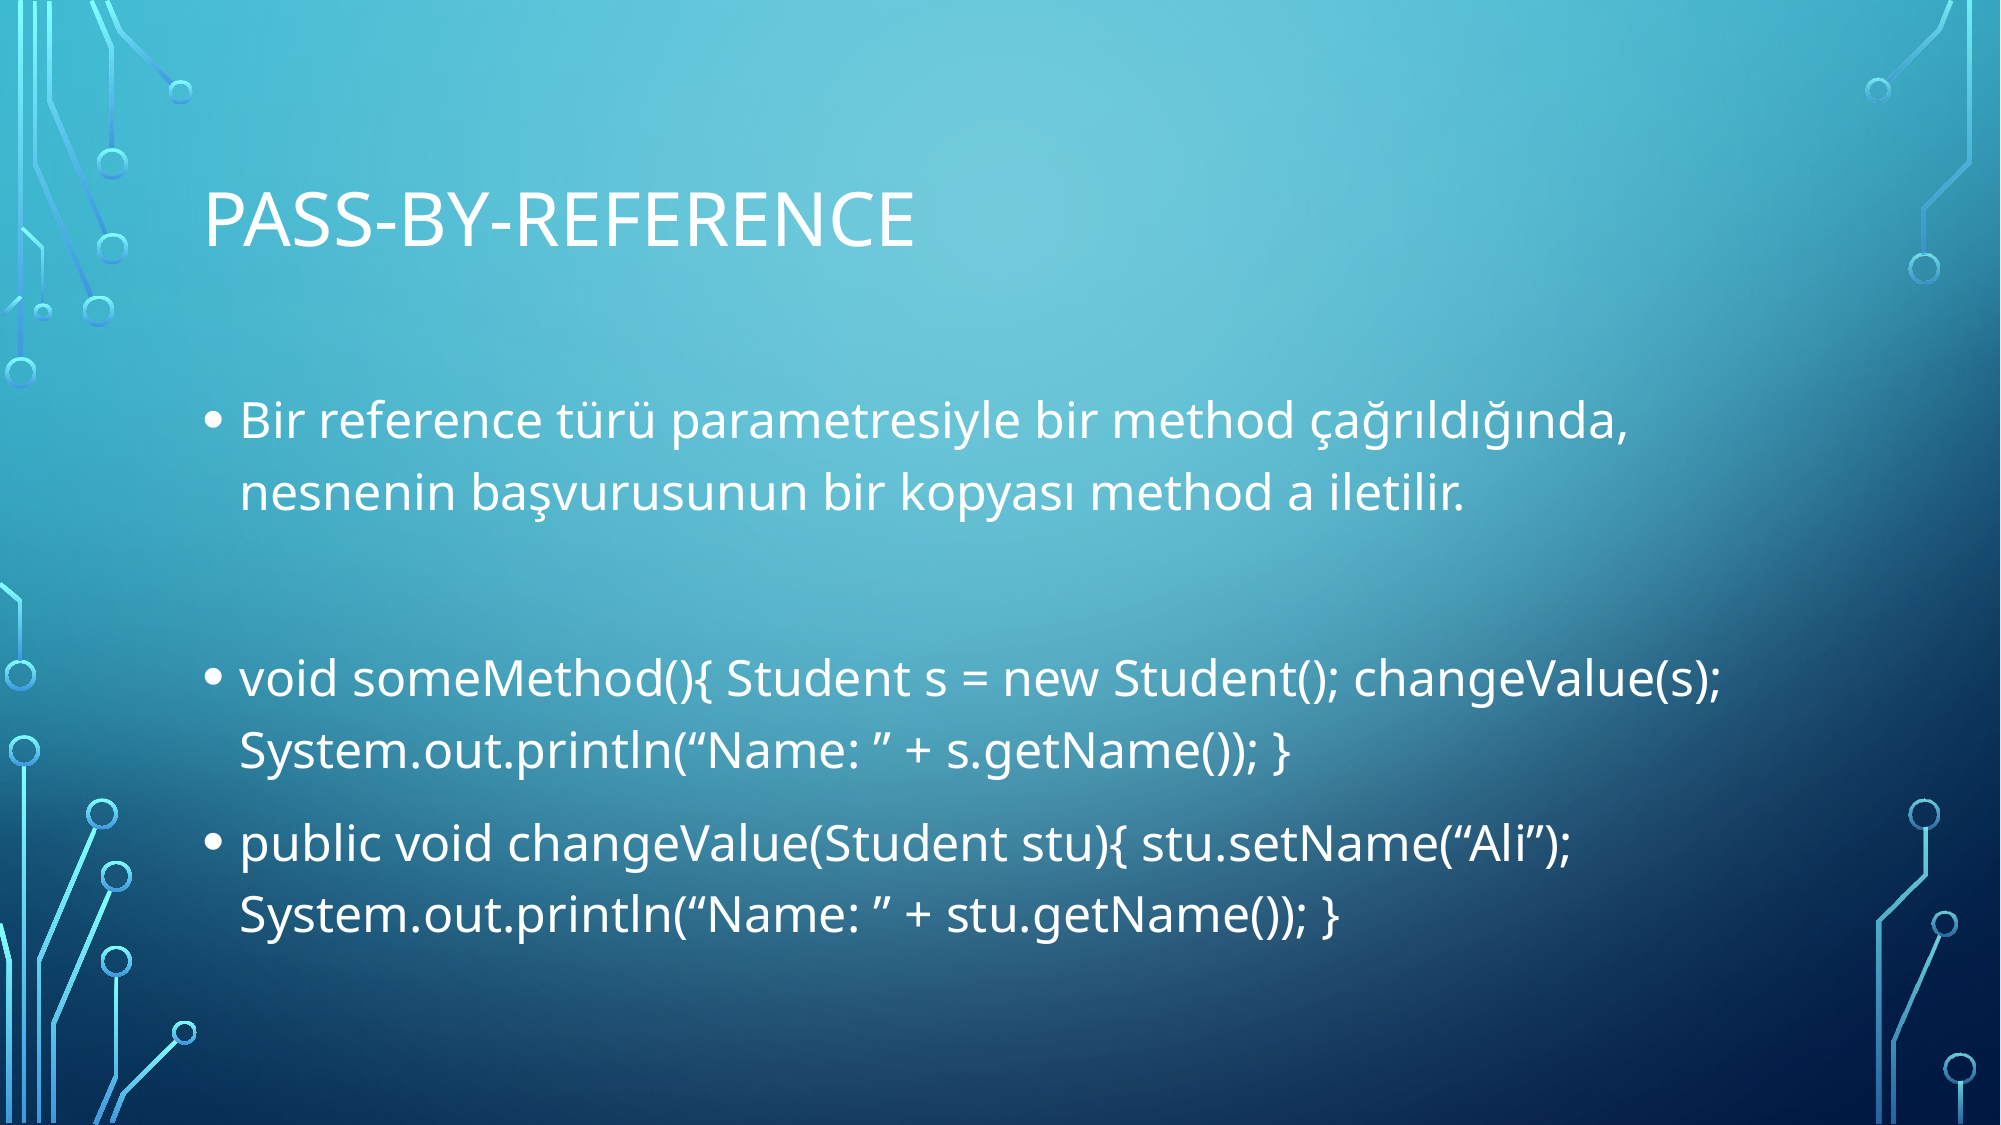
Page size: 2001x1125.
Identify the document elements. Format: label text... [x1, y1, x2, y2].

title Pass-by-reference [187, 101, 1813, 344]
list Bir reference türü parametresiyle bir method çağrıldığında, nesnenin başvurusunun bir kopyası method a iletilir. void someMethod(){ Student s = new Student(); changeValue(s); System.out.println(“Name: ” + s.getName()); } public void changeValue(Student stu){ stu.setName(“Ali”); System.out.println(“Name: ” + stu.getName()); } [187, 369, 1813, 950]
